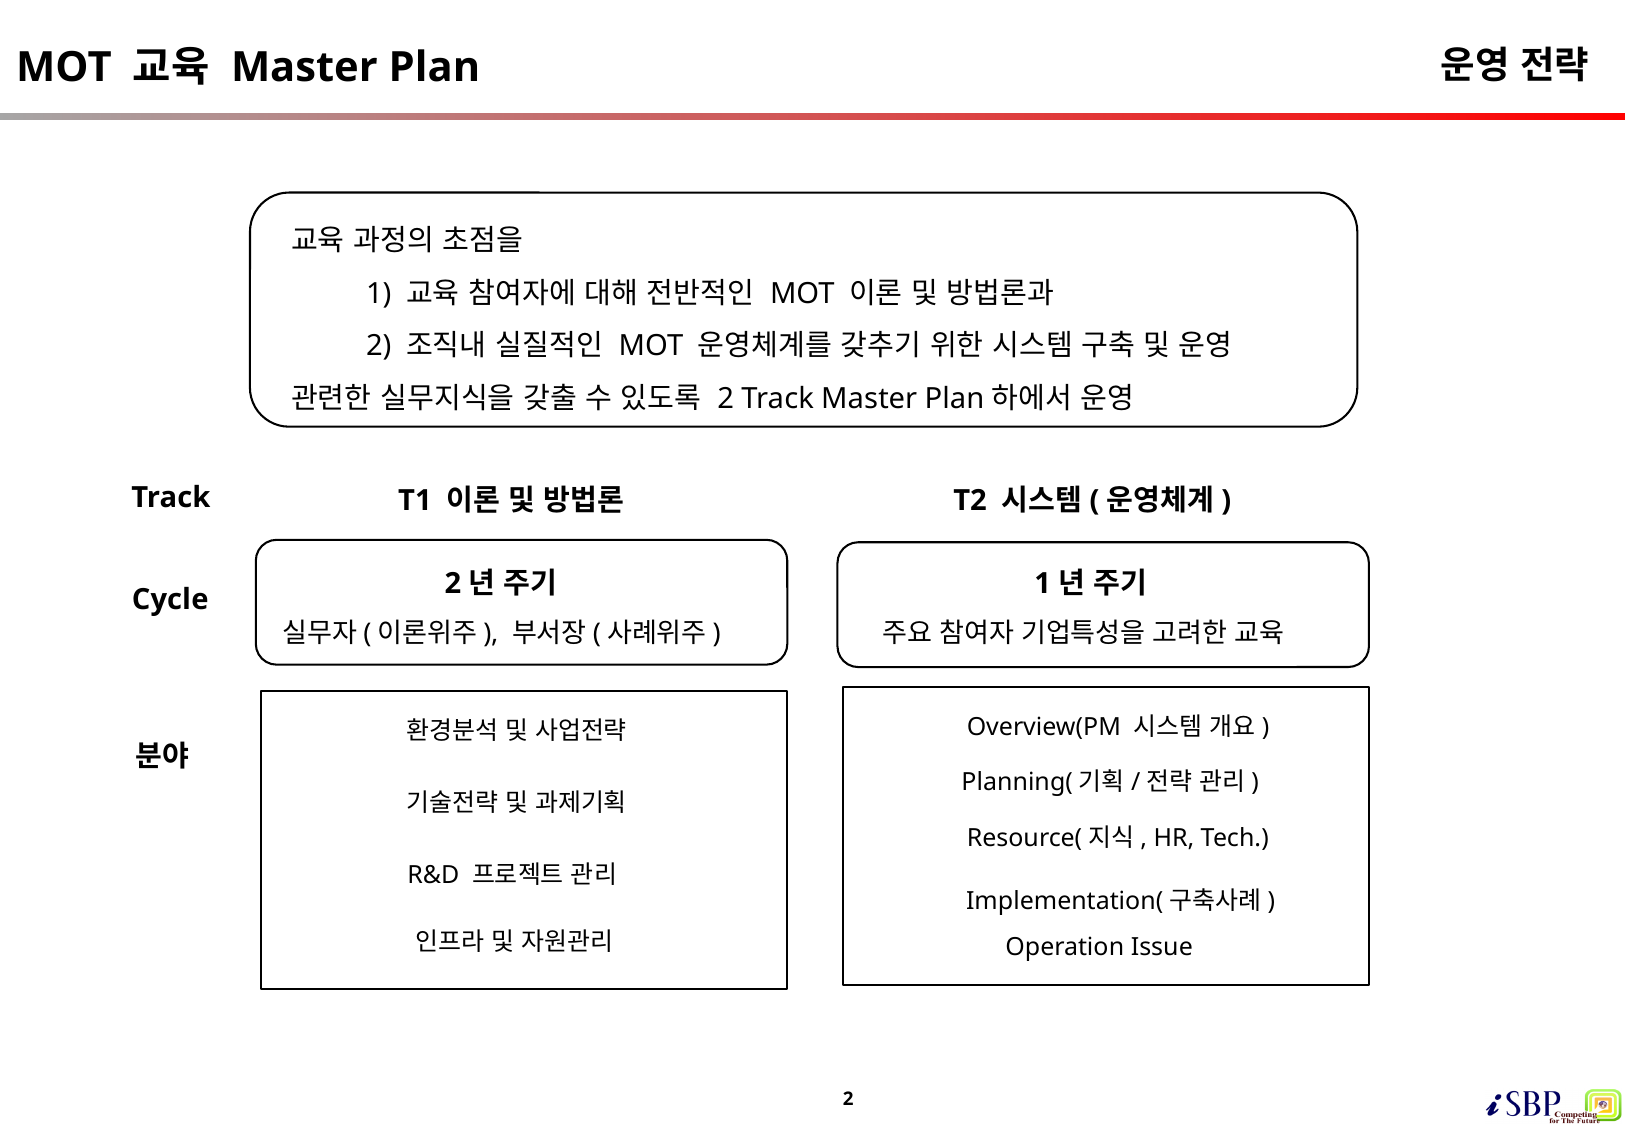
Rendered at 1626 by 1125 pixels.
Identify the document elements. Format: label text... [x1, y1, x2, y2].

text_box [259, 689, 789, 991]
text_box MOT 교육 Master Plan [1, 32, 496, 97]
text_box R&D 프로젝트 관리 [392, 851, 632, 896]
text_box Resource(지식, HR, Tech.) [952, 814, 1284, 859]
text_box Operation Issue [990, 922, 1208, 968]
text_box Implementation(구축사례) [951, 876, 1290, 922]
text_box 인프라 및 자원관리 [400, 918, 629, 963]
text_box [257, 537, 790, 667]
text_box Overview(PM 시스템 개요) [952, 703, 1285, 749]
slide_number 2 [813, 1080, 869, 1119]
text_box 분야 [120, 729, 205, 780]
text_box [835, 540, 1372, 670]
text_box 2년 주기 실무자(이론위주), 부서장(사례위주) [239, 539, 771, 656]
text_box 기술전략 및 과제기획 [391, 778, 643, 824]
text_box 환경분석 및 사업전략 [391, 706, 643, 752]
title 운영 전략 [1408, 33, 1604, 95]
text_box 교육 과정의 초점을 1) 교육 참여자에 대해 전반적인 MOT 이론 및 방법론과 2) 조직내 실질적인 MOT 운영체계를 갖추기 위한 시스템 구축 및 운영 관련한 실무지식을 갖출 수 있도록 2 Track Master Plan하에서 운영 [276, 196, 1358, 422]
text_box Cycle [117, 572, 224, 623]
text_box [247, 190, 1341, 429]
picture [1485, 1088, 1622, 1124]
text_box T2 시스템(운영체계) [938, 474, 1247, 524]
text_box 1년 주기 주요 참여자 기업특성을 고려한 교육 [837, 539, 1345, 655]
text_box T1 이론 및 방법론 [383, 474, 640, 524]
text_box [841, 685, 1371, 987]
text_box Track [116, 470, 226, 521]
text_box Planning(기획/전략 관리) [946, 757, 1274, 803]
